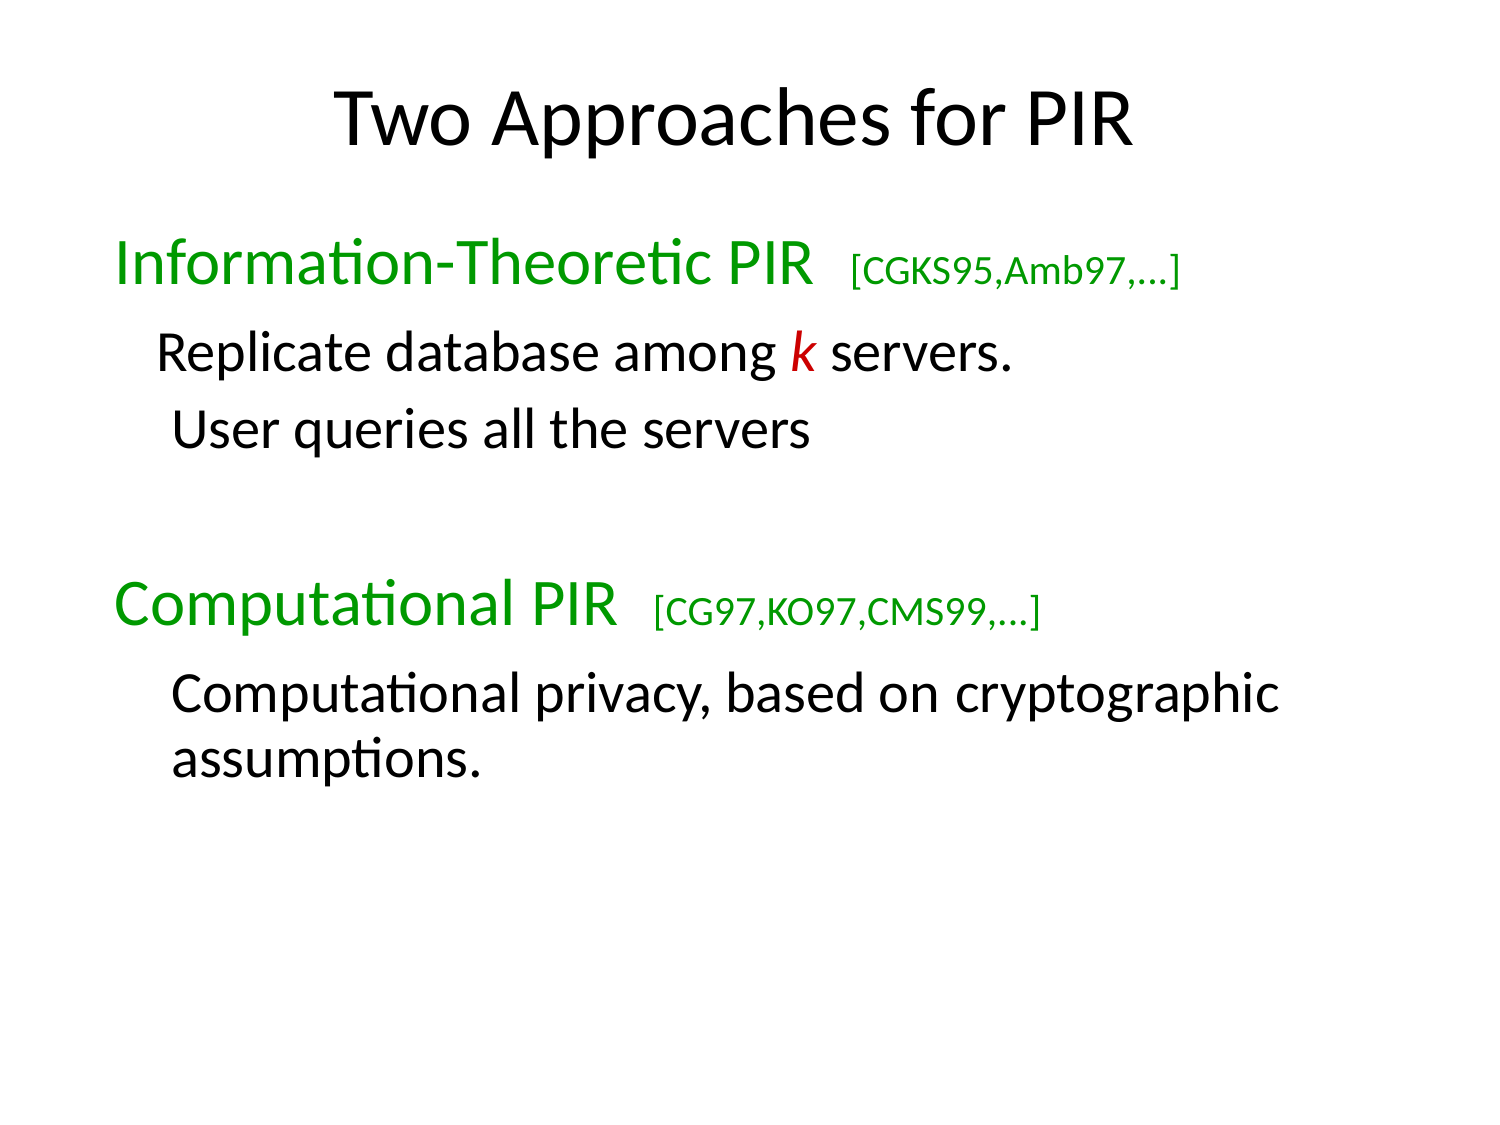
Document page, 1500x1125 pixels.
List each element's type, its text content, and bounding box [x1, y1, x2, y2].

list Information-Theoretic PIR [CGKS95,Amb97,...] Replicate database among k servers. User queries all the servers Computational PIR [CG97,KO97,CMS99,...] Computational privacy, based on cryptographic assumptions. [99, 212, 1450, 963]
title Two Approaches for PIR [62, 12, 1425, 213]
